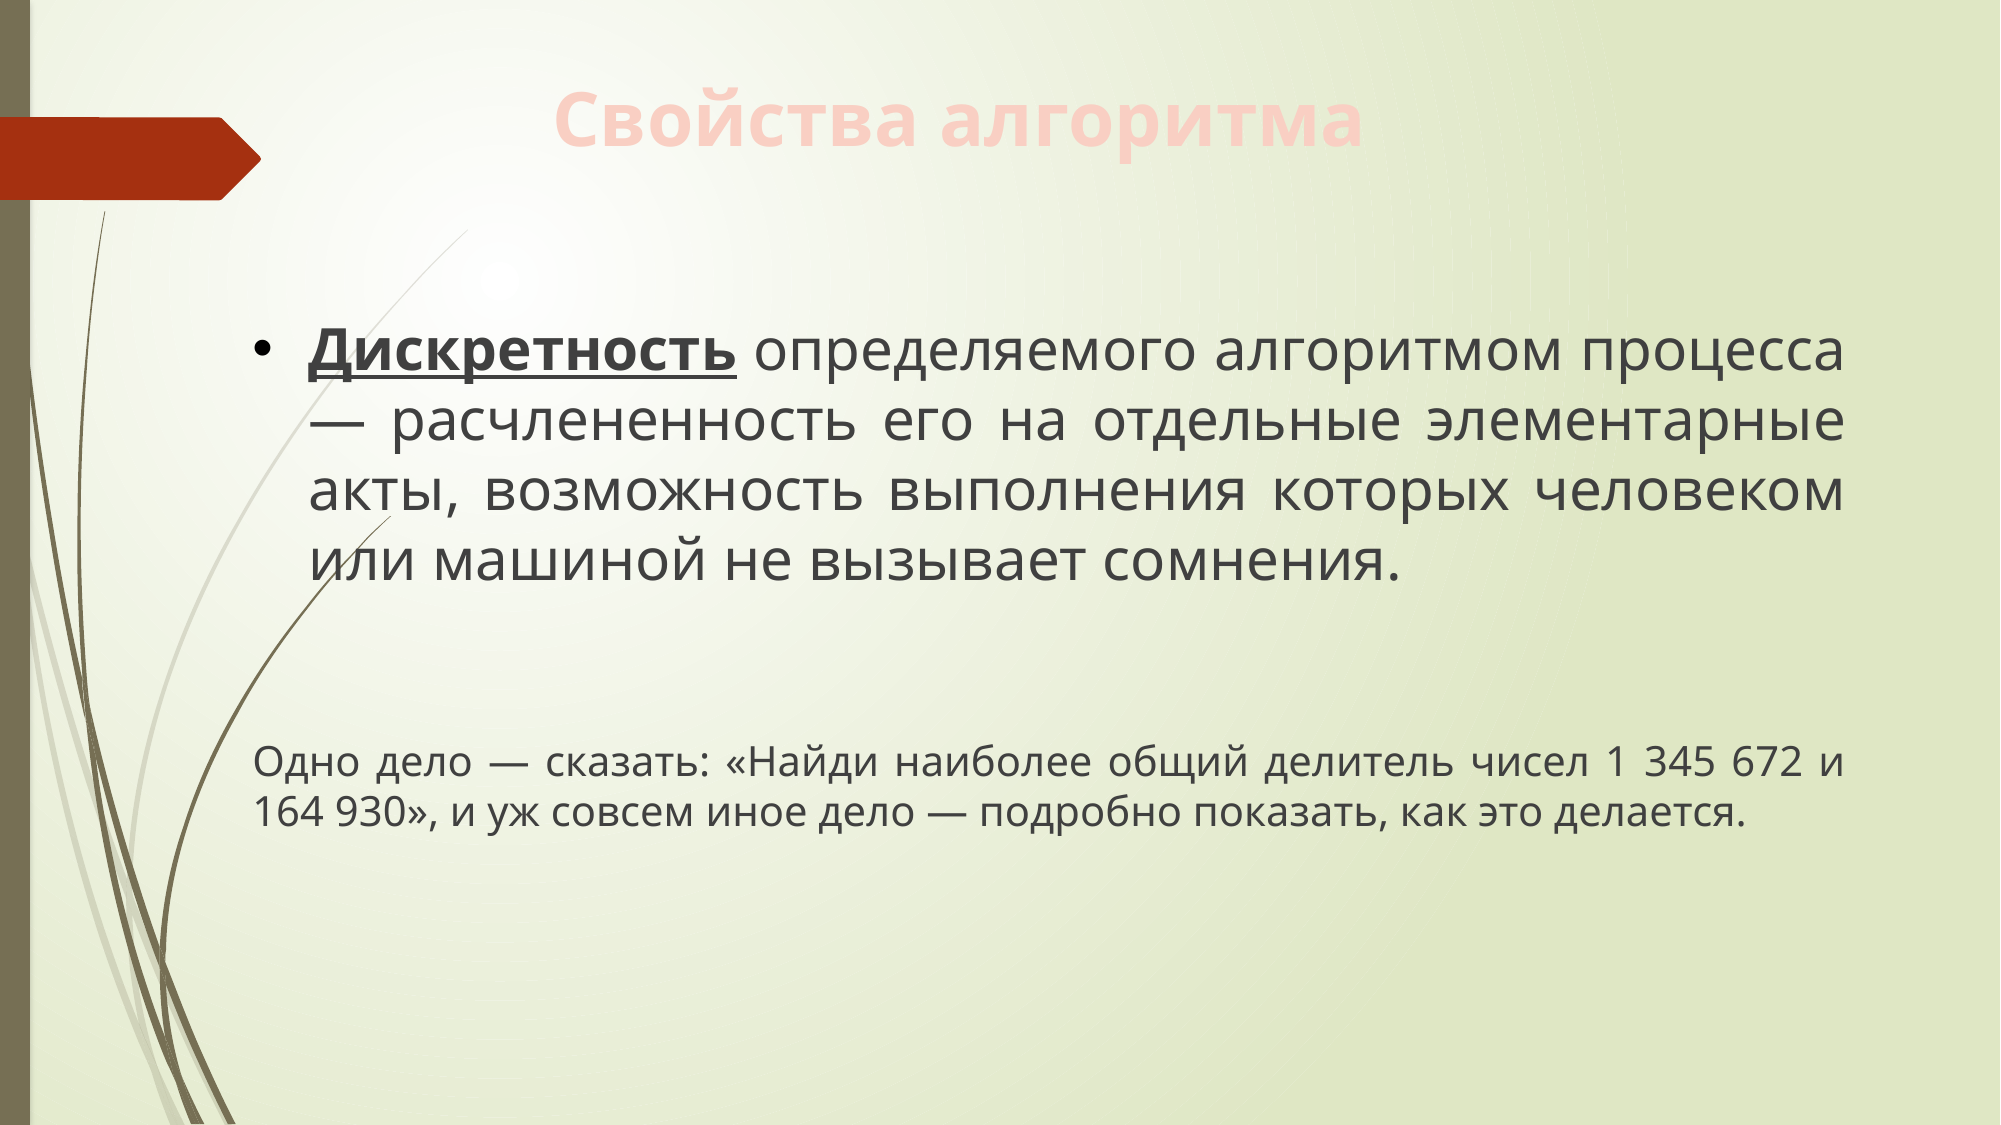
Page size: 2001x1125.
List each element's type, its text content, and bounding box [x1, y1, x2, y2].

list Дискретность определяемого алгоритмом процесса — расчлененность его на отдельные элементарные акты, возможность выполнения которых человеком или машиной не вызывает сомнения. Одно дело — сказать: «Найди наиболее общий делитель чисел 1 345 672 и 164 930», и уж совсем иное дело — подробно показать, как это делается. [237, 304, 1861, 1125]
text_box Свойства алгоритма [537, 64, 1861, 169]
